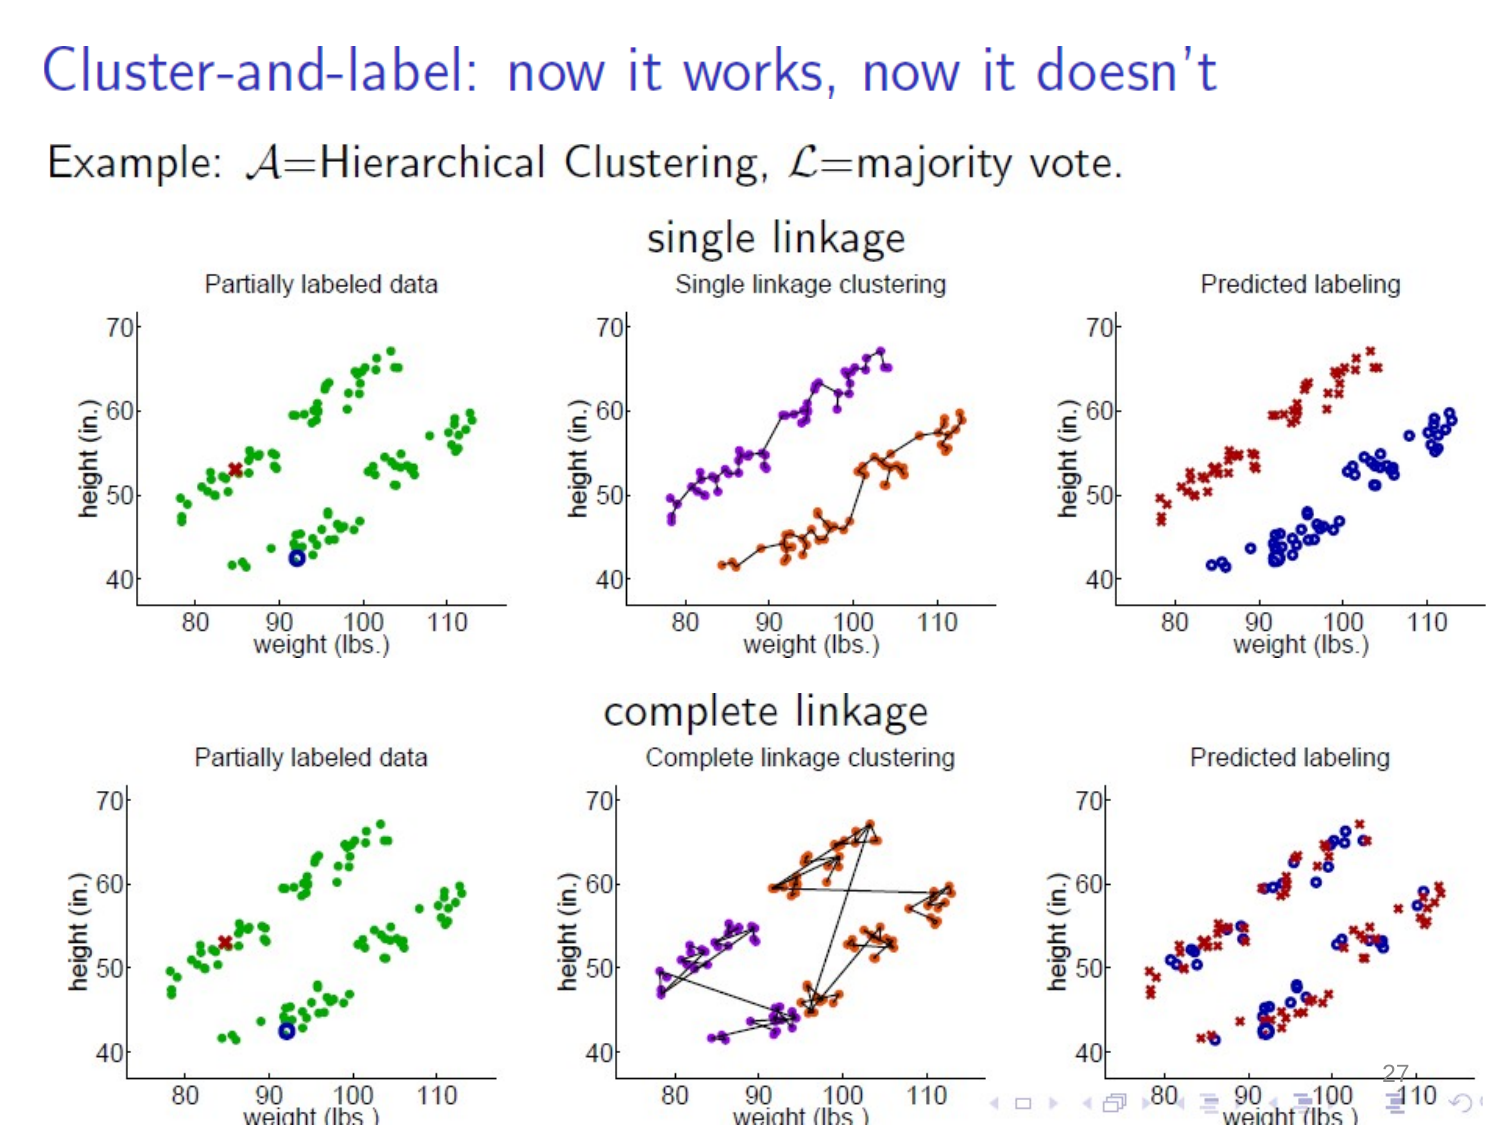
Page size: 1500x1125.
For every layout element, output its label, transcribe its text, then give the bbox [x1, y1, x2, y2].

text_box [43, 46, 1219, 99]
text_box [49, 143, 1486, 658]
text_box [67, 693, 1483, 1125]
slide_number 27 [1377, 1057, 1440, 1125]
